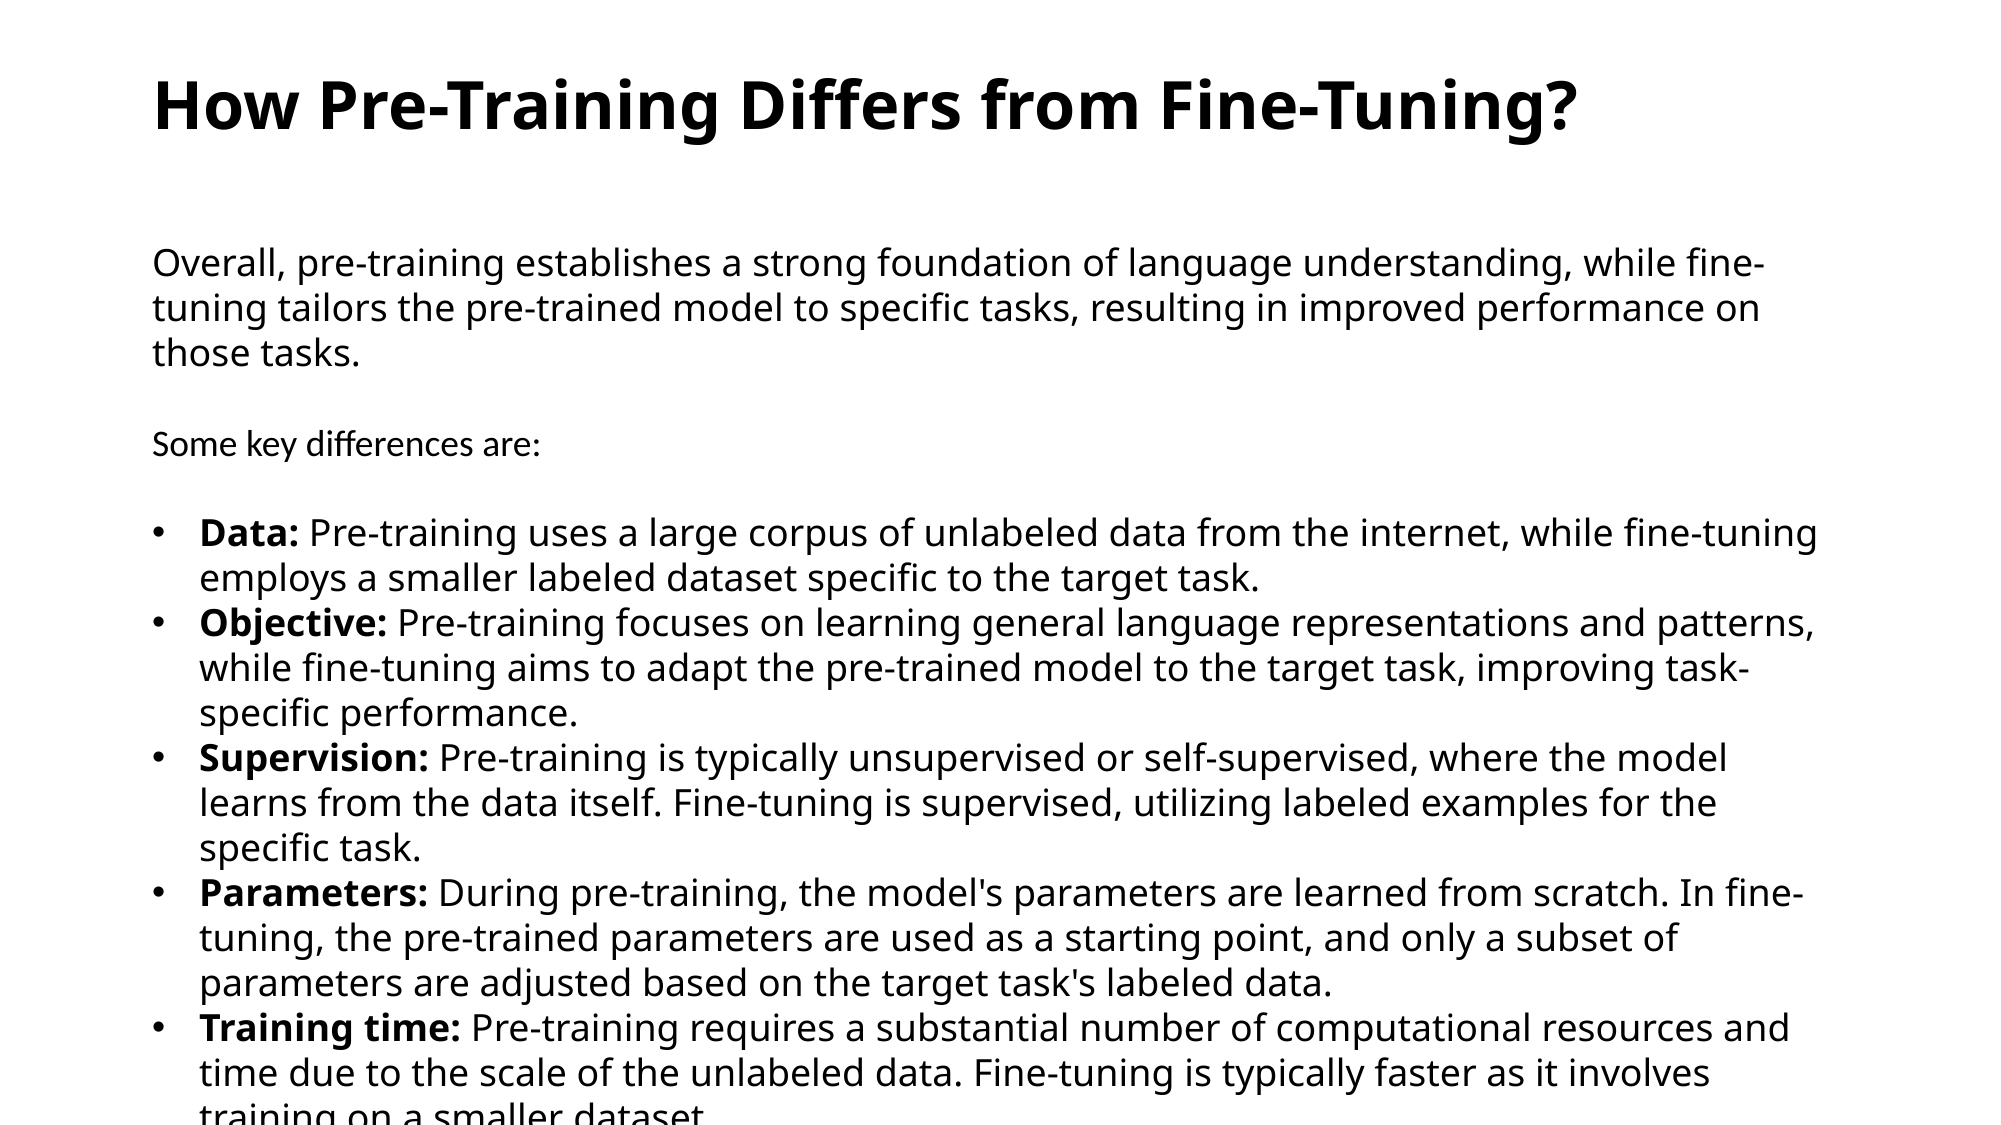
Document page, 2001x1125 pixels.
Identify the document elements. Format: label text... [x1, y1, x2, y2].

title How Pre-Training Differs from Fine-Tuning? [137, 59, 1863, 156]
text_box Overall, pre-training establishes a strong foundation of language understanding, while fine-tuning tailors the pre-trained model to specific tasks, resulting in improved performance on those tasks. Some key differences are: Data: Pre-training uses a large corpus of unlabeled data from the internet, while fine-tuning employs a smaller labeled dataset specific to the target task. Objective: Pre-training focuses on learning general language representations and patterns, while fine-tuning aims to adapt the pre-trained model to the target task, improving task-specific performance. Supervision: Pre-training is typically unsupervised or self-supervised, where the model learns from the data itself. Fine-tuning is supervised, utilizing labeled examples for the specific task. Parameters: During pre-training, the model's parameters are learned from scratch. In fine-tuning, the pre-trained parameters are used as a starting point, and only a subset of parameters are adjusted based on the target task's labeled data. Training time: Pre-training requires a substantial number of computational resources and time due to the scale of the unlabeled data. Fine-tuning is typically faster as it involves training on a smaller dataset. [137, 231, 1863, 1125]
